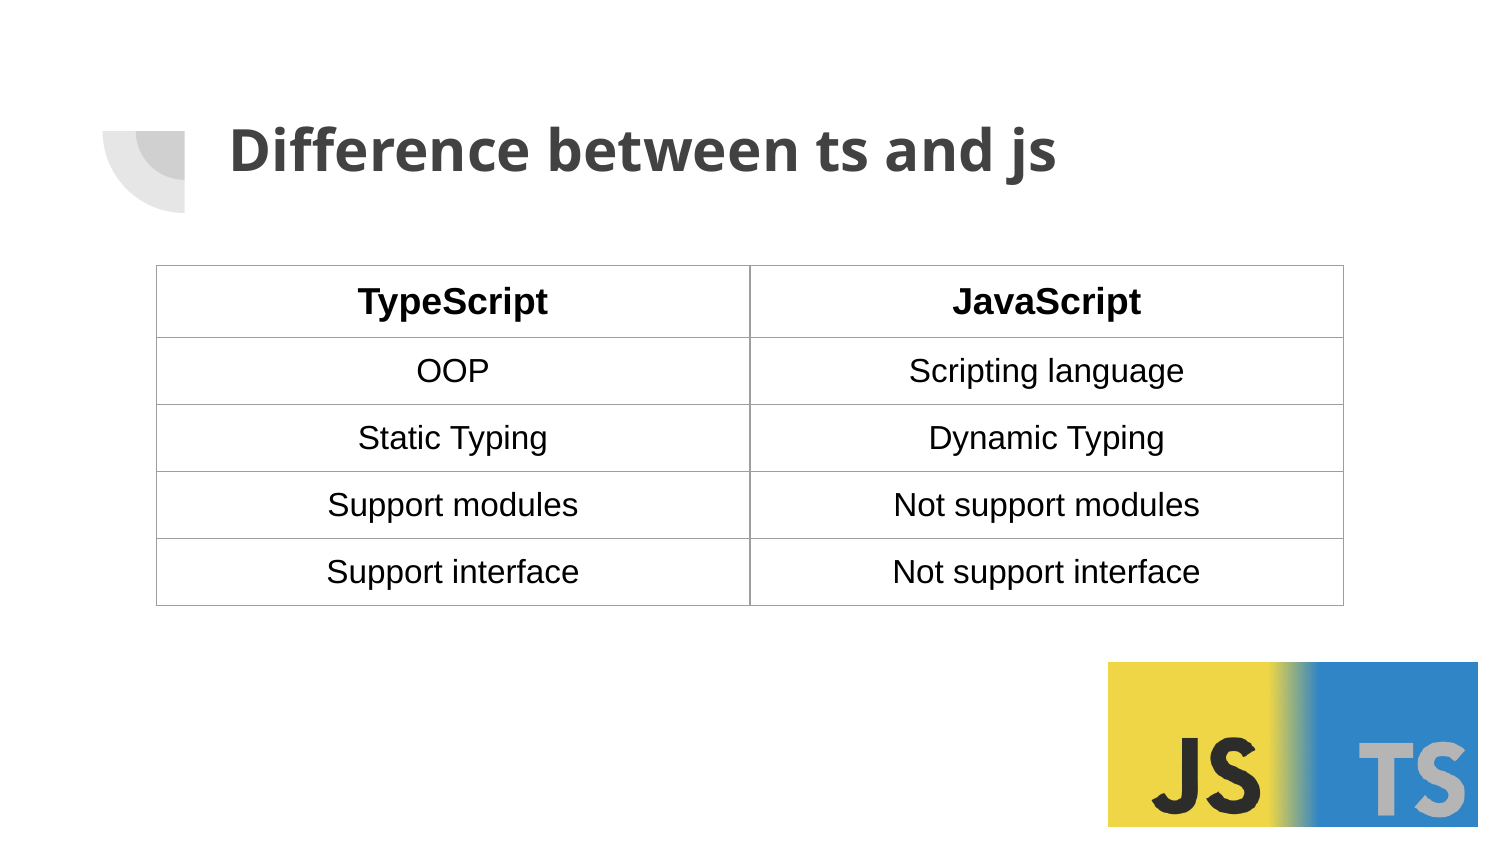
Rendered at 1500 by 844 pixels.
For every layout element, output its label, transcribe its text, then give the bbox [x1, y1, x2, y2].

table_header JavaScript [751, 266, 1343, 337]
title Difference between ts and js [213, 98, 1368, 263]
table_header TypeScript [157, 266, 749, 337]
table_cell Scripting language [751, 338, 1343, 404]
table_cell OOP [157, 338, 749, 404]
table_cell Static Typing [157, 405, 749, 471]
table_cell Not support interface [751, 539, 1343, 605]
table_cell Dynamic Typing [751, 405, 1343, 471]
table_cell Support modules [157, 472, 749, 538]
table_cell Support interface [157, 539, 749, 605]
picture [1108, 662, 1478, 828]
table_cell Not support modules [751, 472, 1343, 538]
